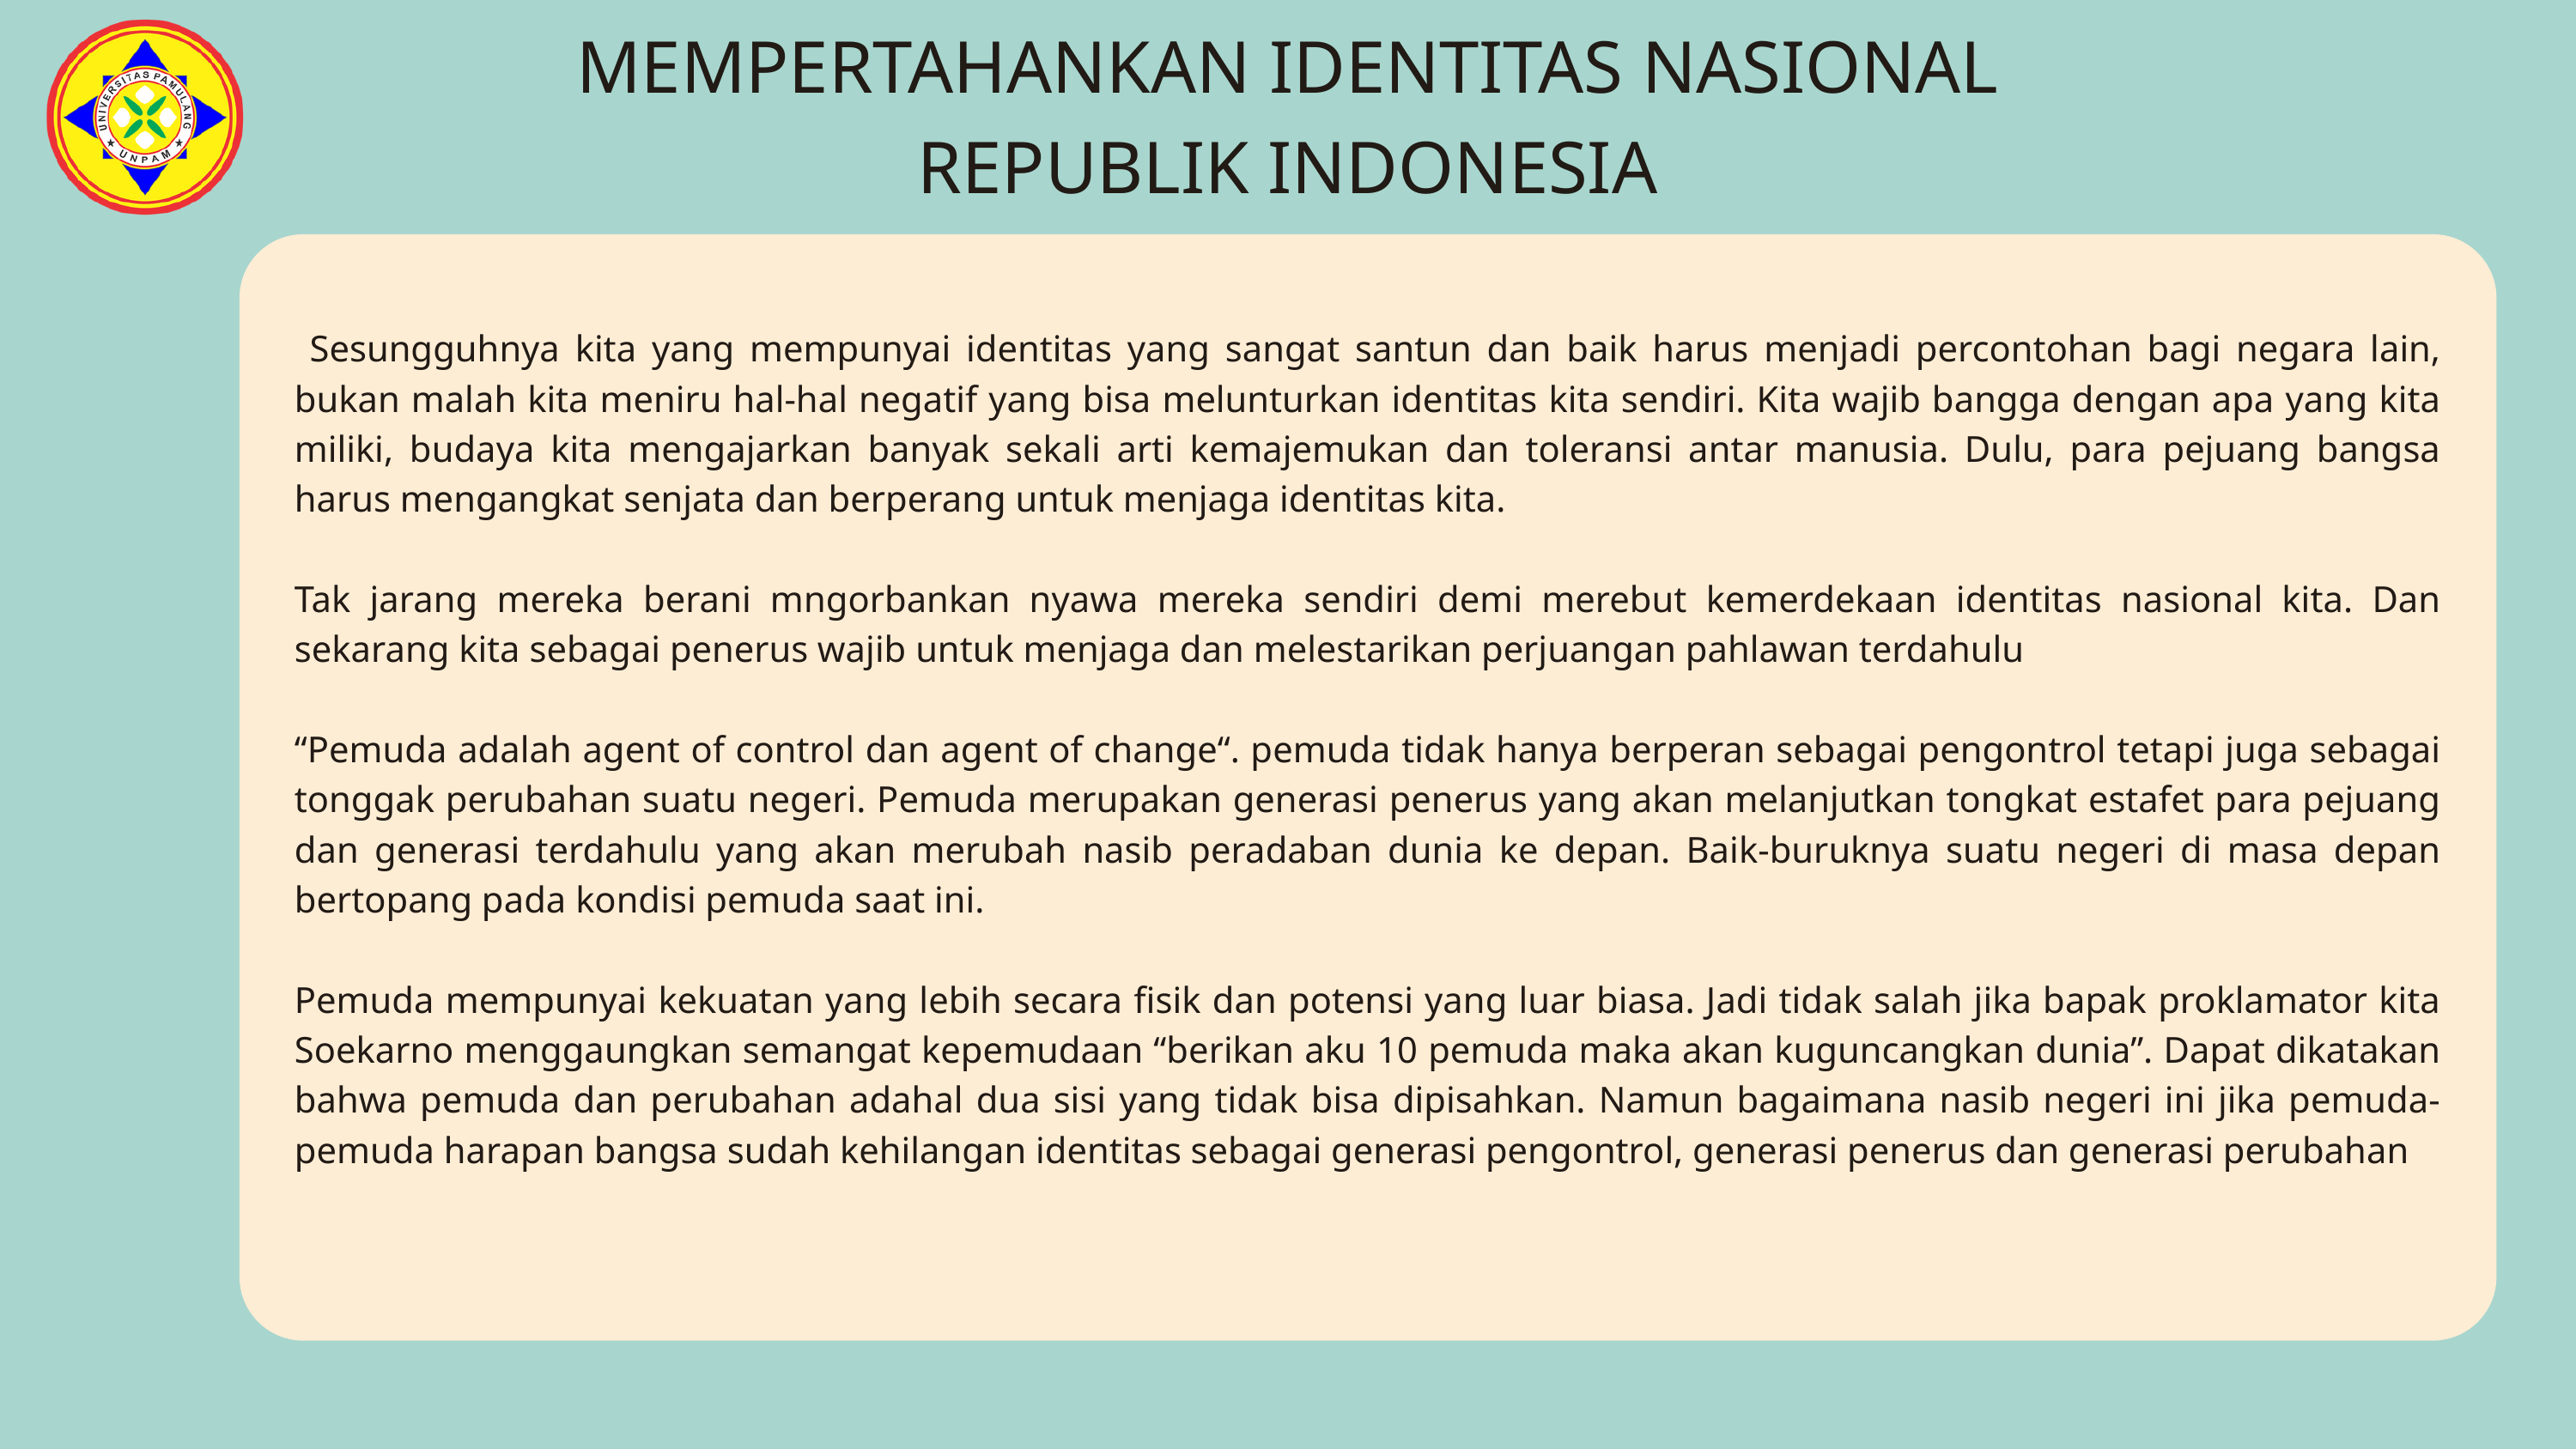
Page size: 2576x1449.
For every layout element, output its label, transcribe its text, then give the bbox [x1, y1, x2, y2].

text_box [239, 233, 2497, 1341]
text_box MEMPERTAHANKAN IDENTITAS NASIONAL REPUBLIK INDONESIA [528, 7, 2047, 209]
picture [0, 0, 295, 235]
